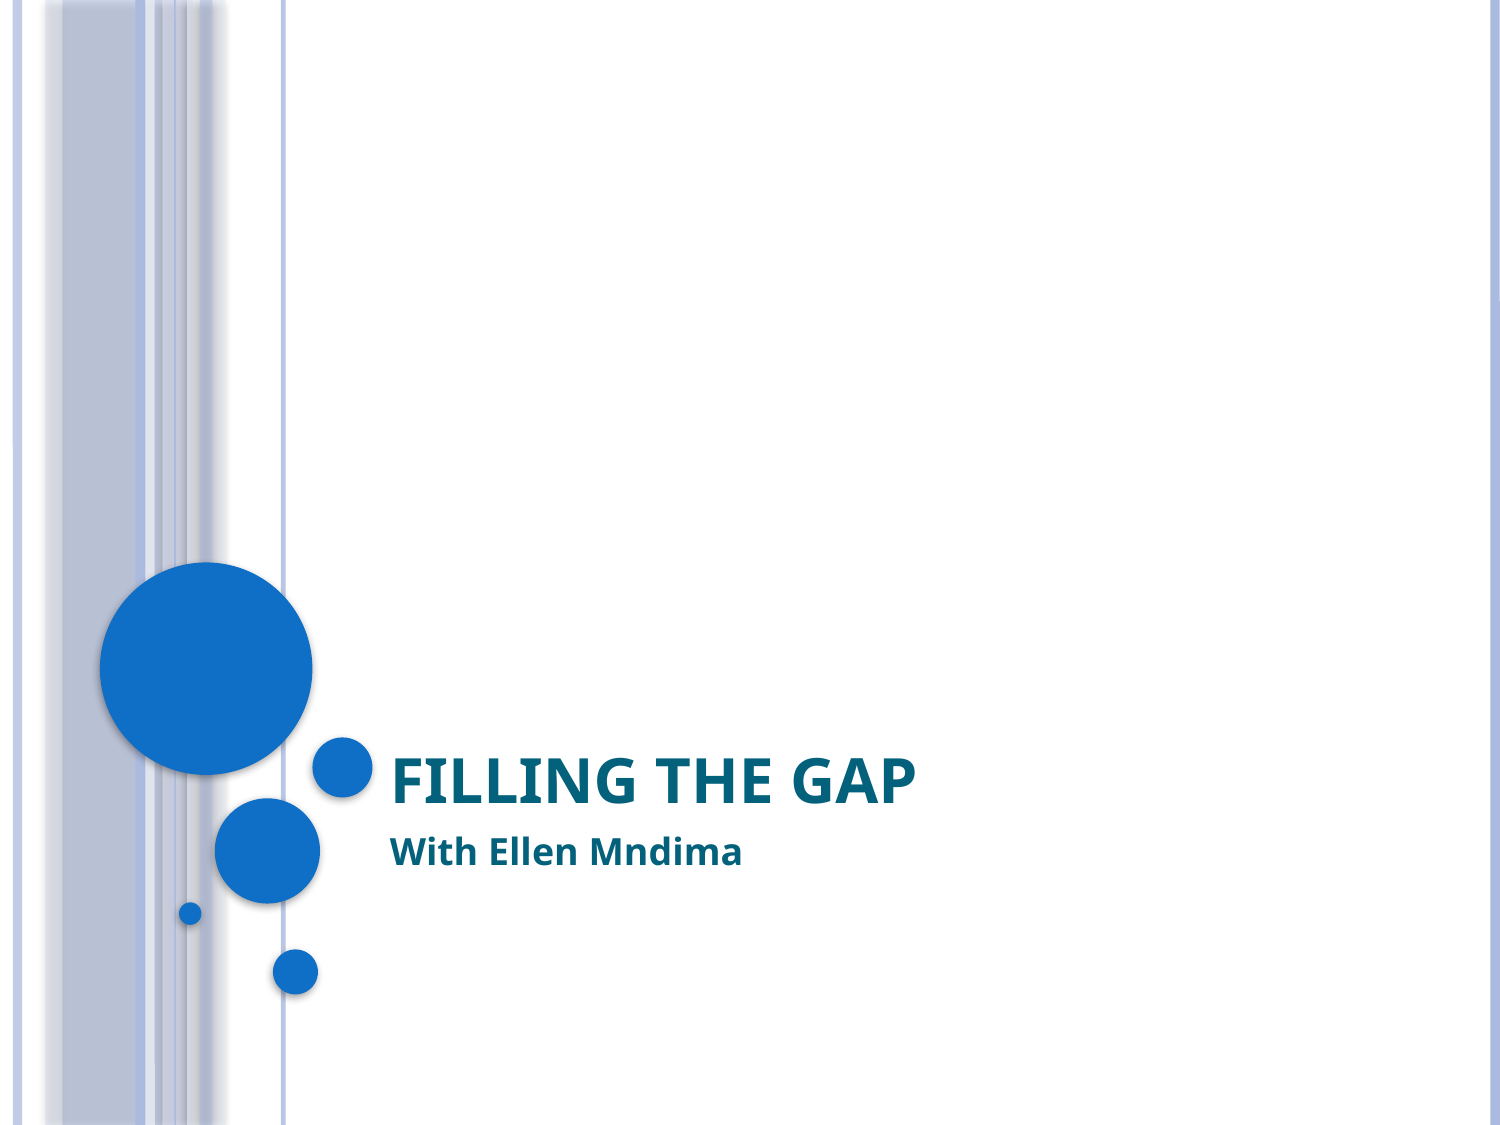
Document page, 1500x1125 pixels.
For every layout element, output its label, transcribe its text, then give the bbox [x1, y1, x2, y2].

subtitle With Ellen Mndima [375, 820, 1388, 1046]
title Filling the Gap [375, 512, 1388, 820]
